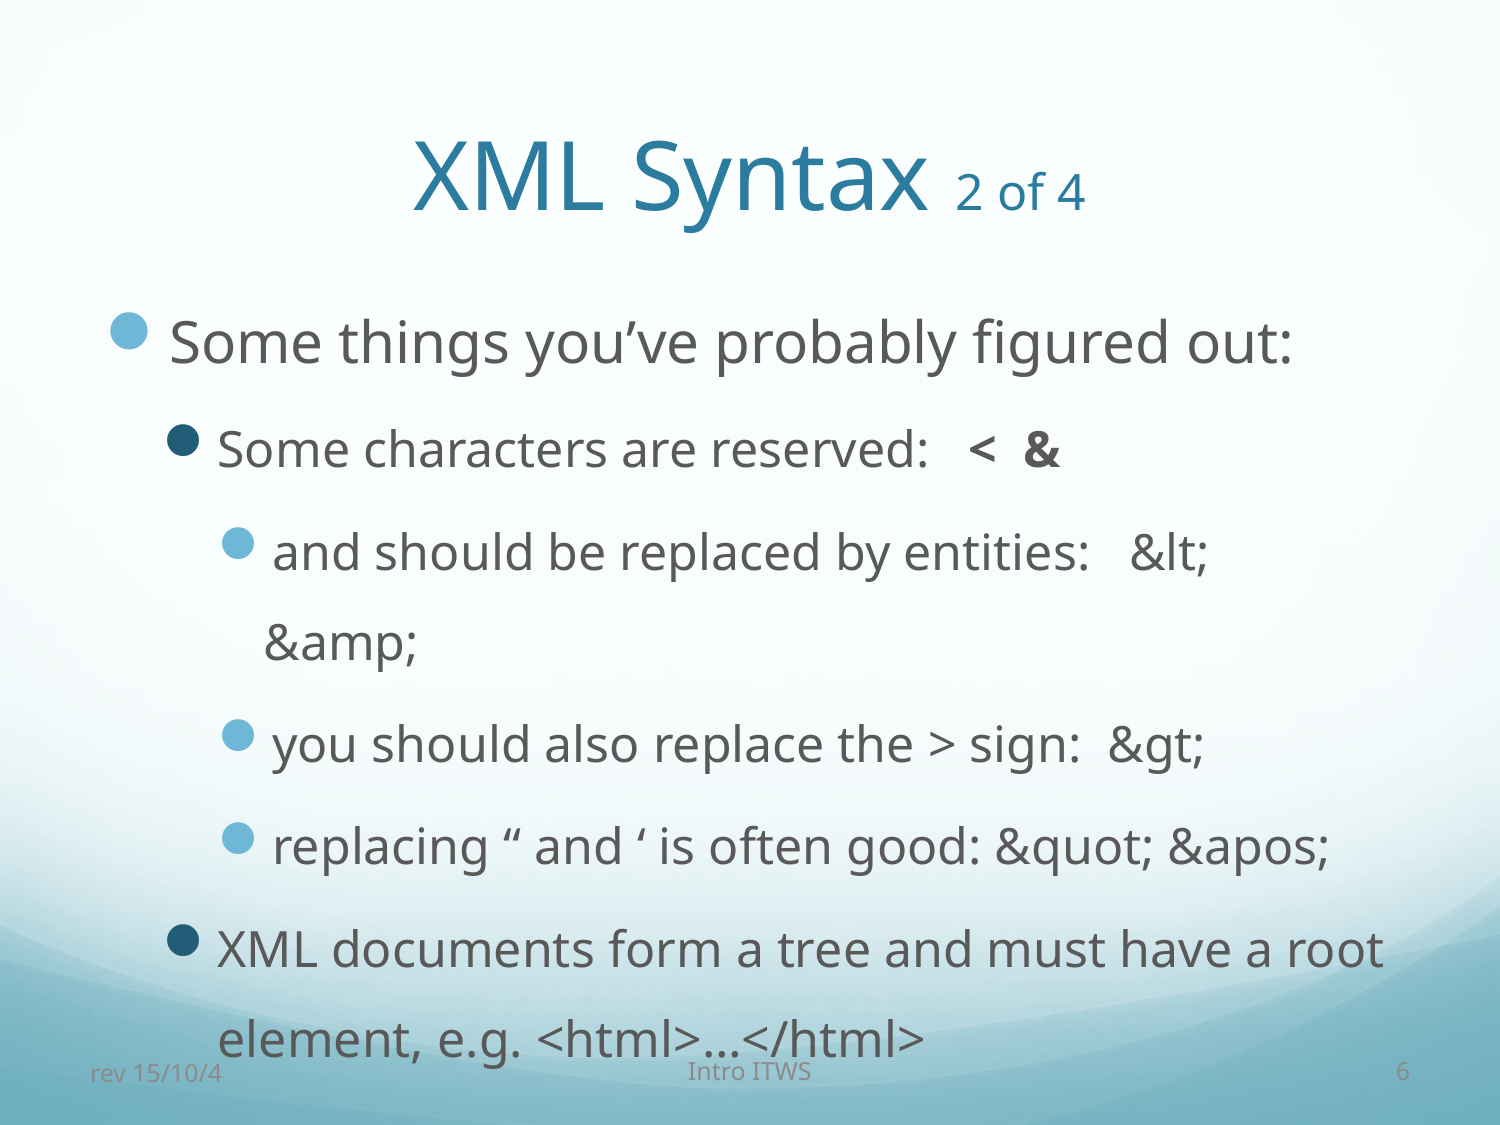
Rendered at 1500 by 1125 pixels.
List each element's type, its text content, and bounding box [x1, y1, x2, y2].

slide_number 6 [1074, 1042, 1425, 1103]
title XML Syntax 2 of 4 [89, 17, 1410, 238]
list Some things you’ve probably figured out: Some characters are reserved: < & and should be replaced by entities: &lt; &amp; you should also replace the > sign: &gt; replacing “ and ‘ is often good: &quot; &apos; XML documents form a tree and must have a root element, e.g. <html>…</html> [89, 262, 1410, 976]
footer Intro ITWS [512, 1042, 988, 1103]
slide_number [75, 1042, 425, 1103]
